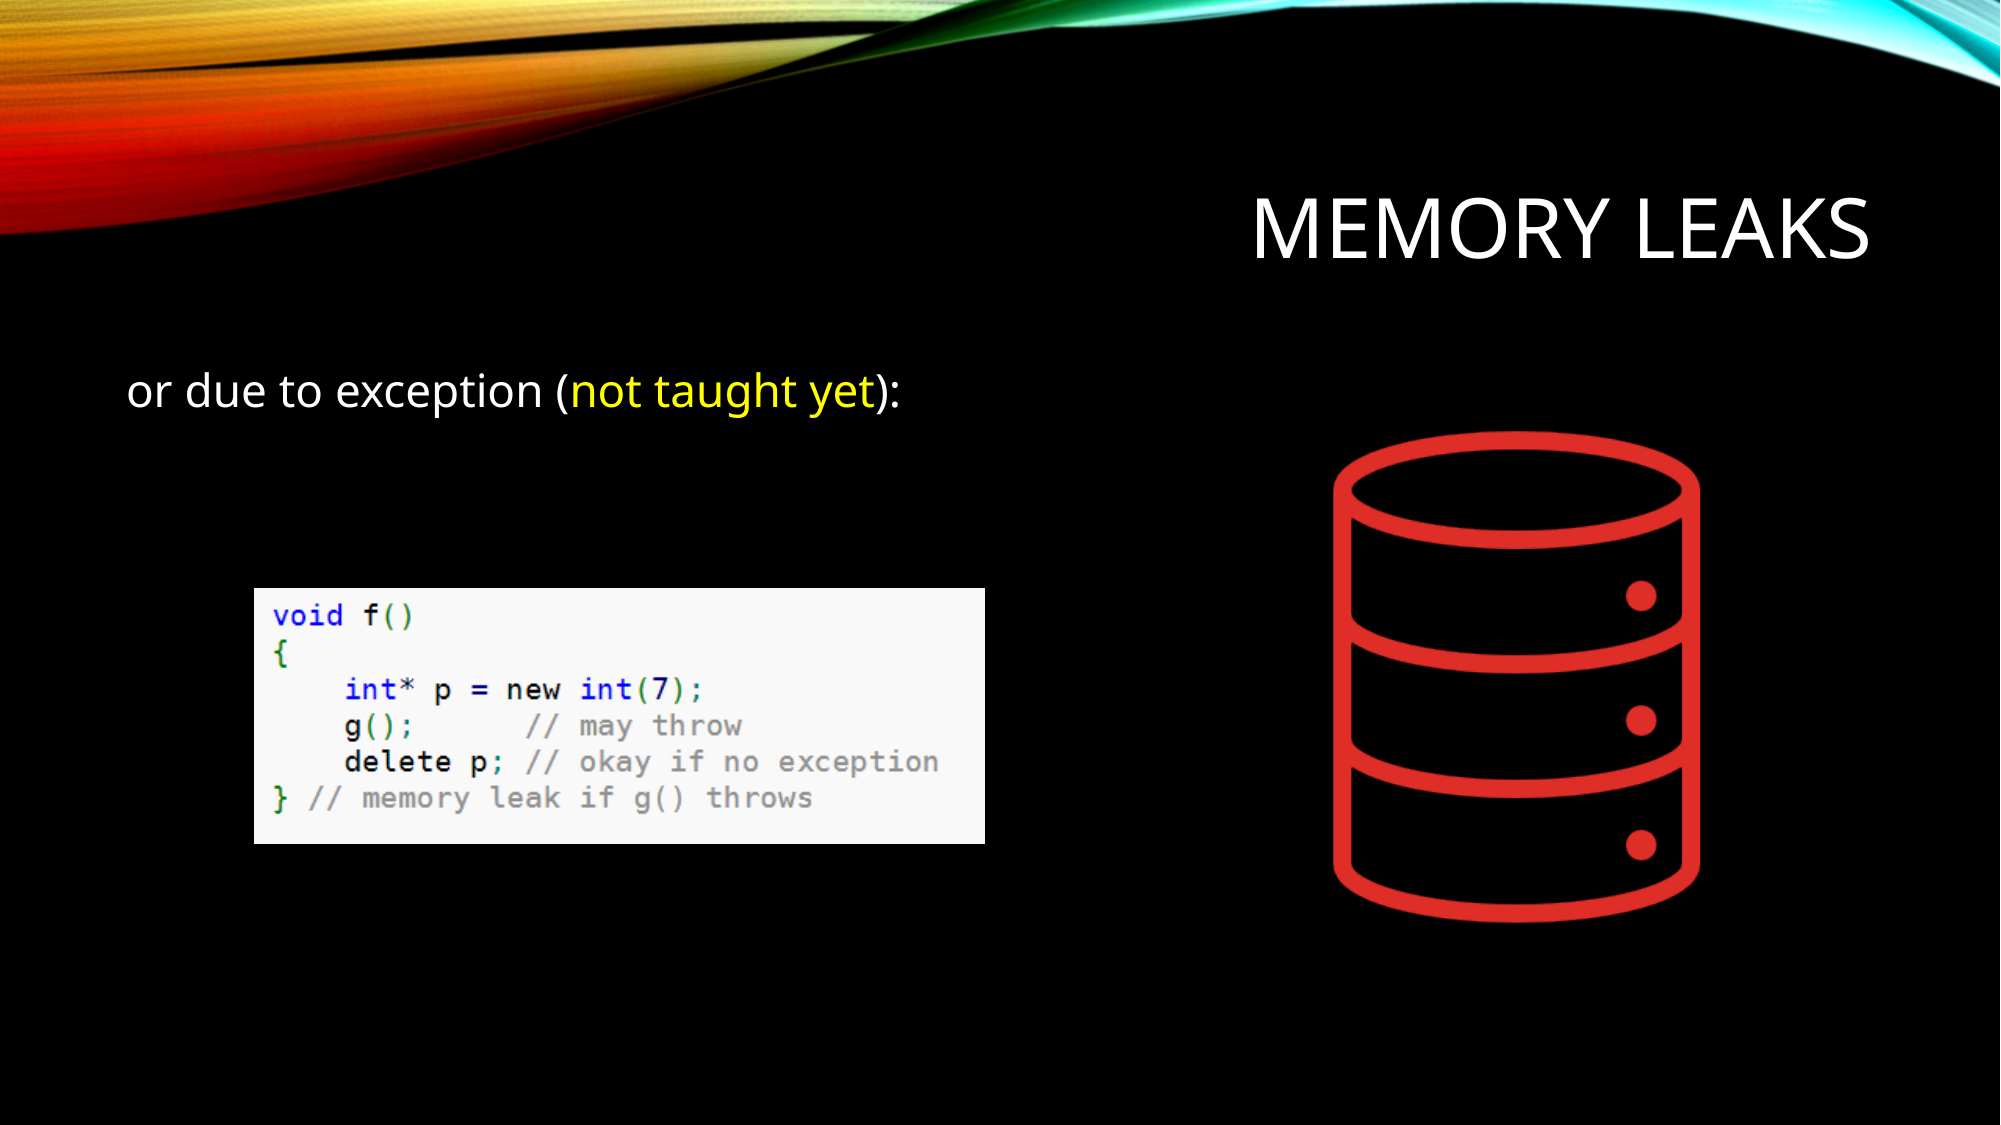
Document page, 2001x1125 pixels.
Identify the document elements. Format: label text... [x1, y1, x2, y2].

title Memory leaks [474, 125, 1888, 338]
picture [1217, 372, 1816, 971]
list or due to exception (not taught yet): [111, 360, 1066, 1021]
picture [0, 0, 2000, 237]
picture [254, 588, 985, 844]
